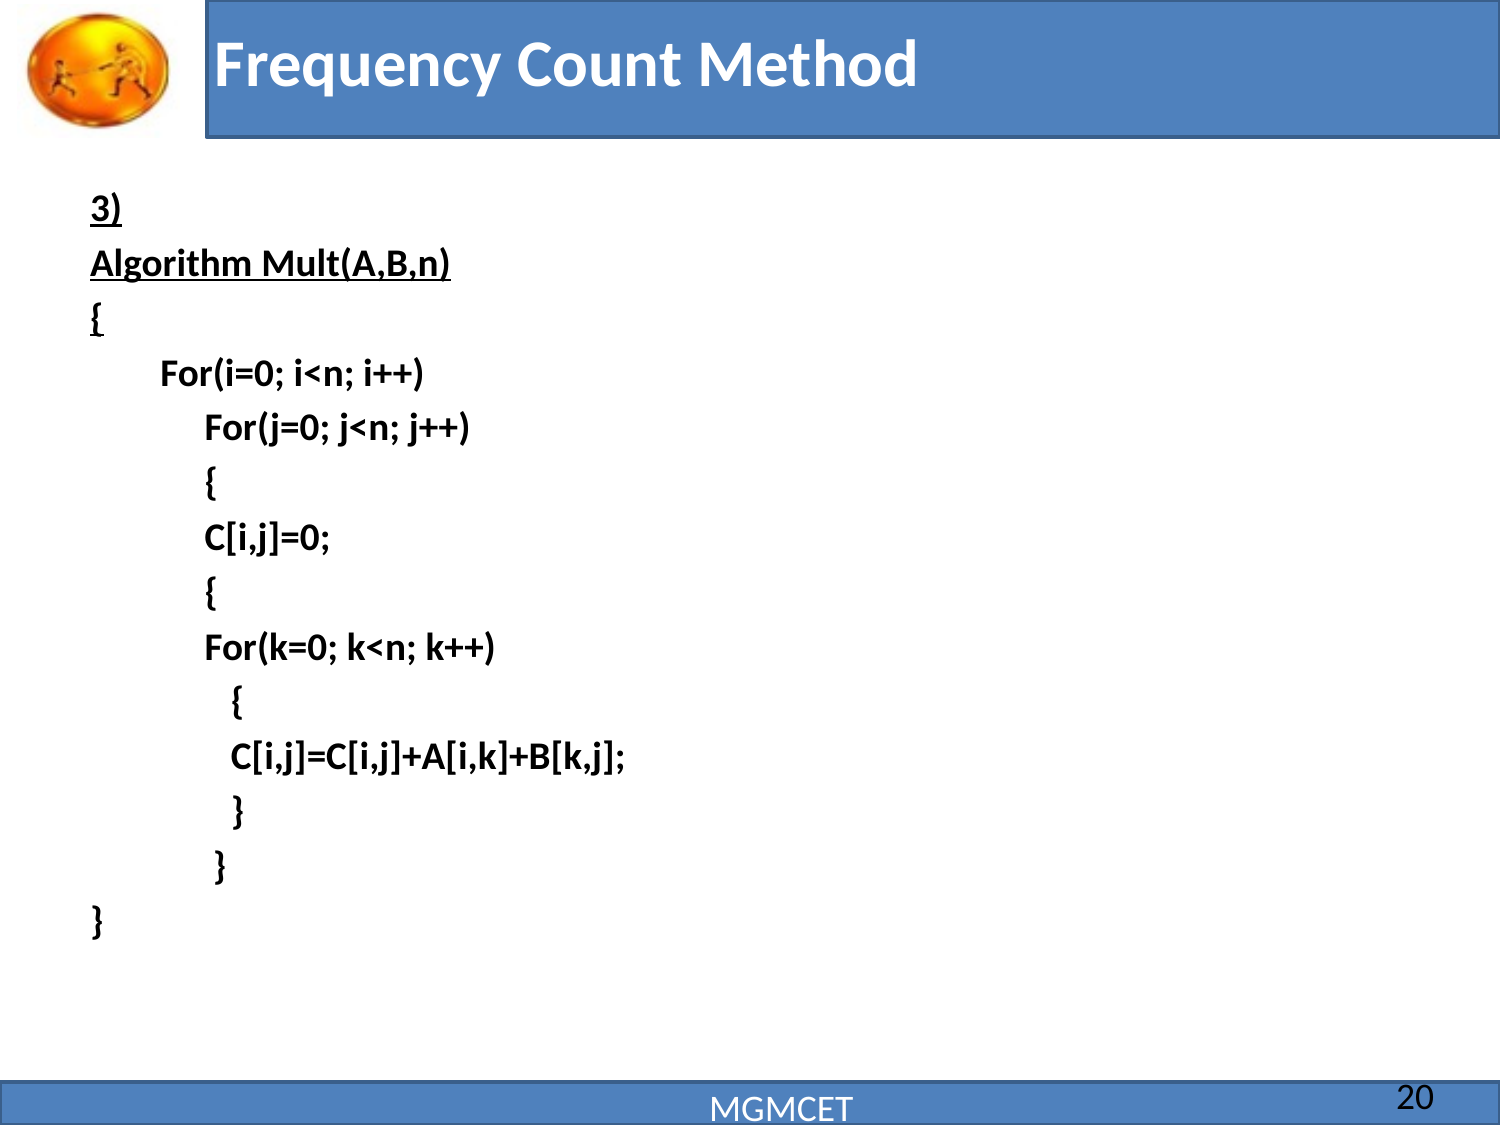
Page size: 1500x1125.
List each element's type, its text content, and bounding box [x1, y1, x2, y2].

list 3) Algorithm Mult(A,B,n) { For(i=0; i<n; i++) For(j=0; j<n; j++) { C[i,j]=0; { For(k=0; k<n; k++) { C[i,j]=C[i,j]+A[i,k]+B[k,j]; } } } [75, 174, 1425, 950]
title Frequency Count Method [200, 12, 1476, 200]
picture [17, 4, 180, 138]
text_box MGMCET [587, 1076, 975, 1125]
text_box 20 [1381, 1064, 1500, 1125]
